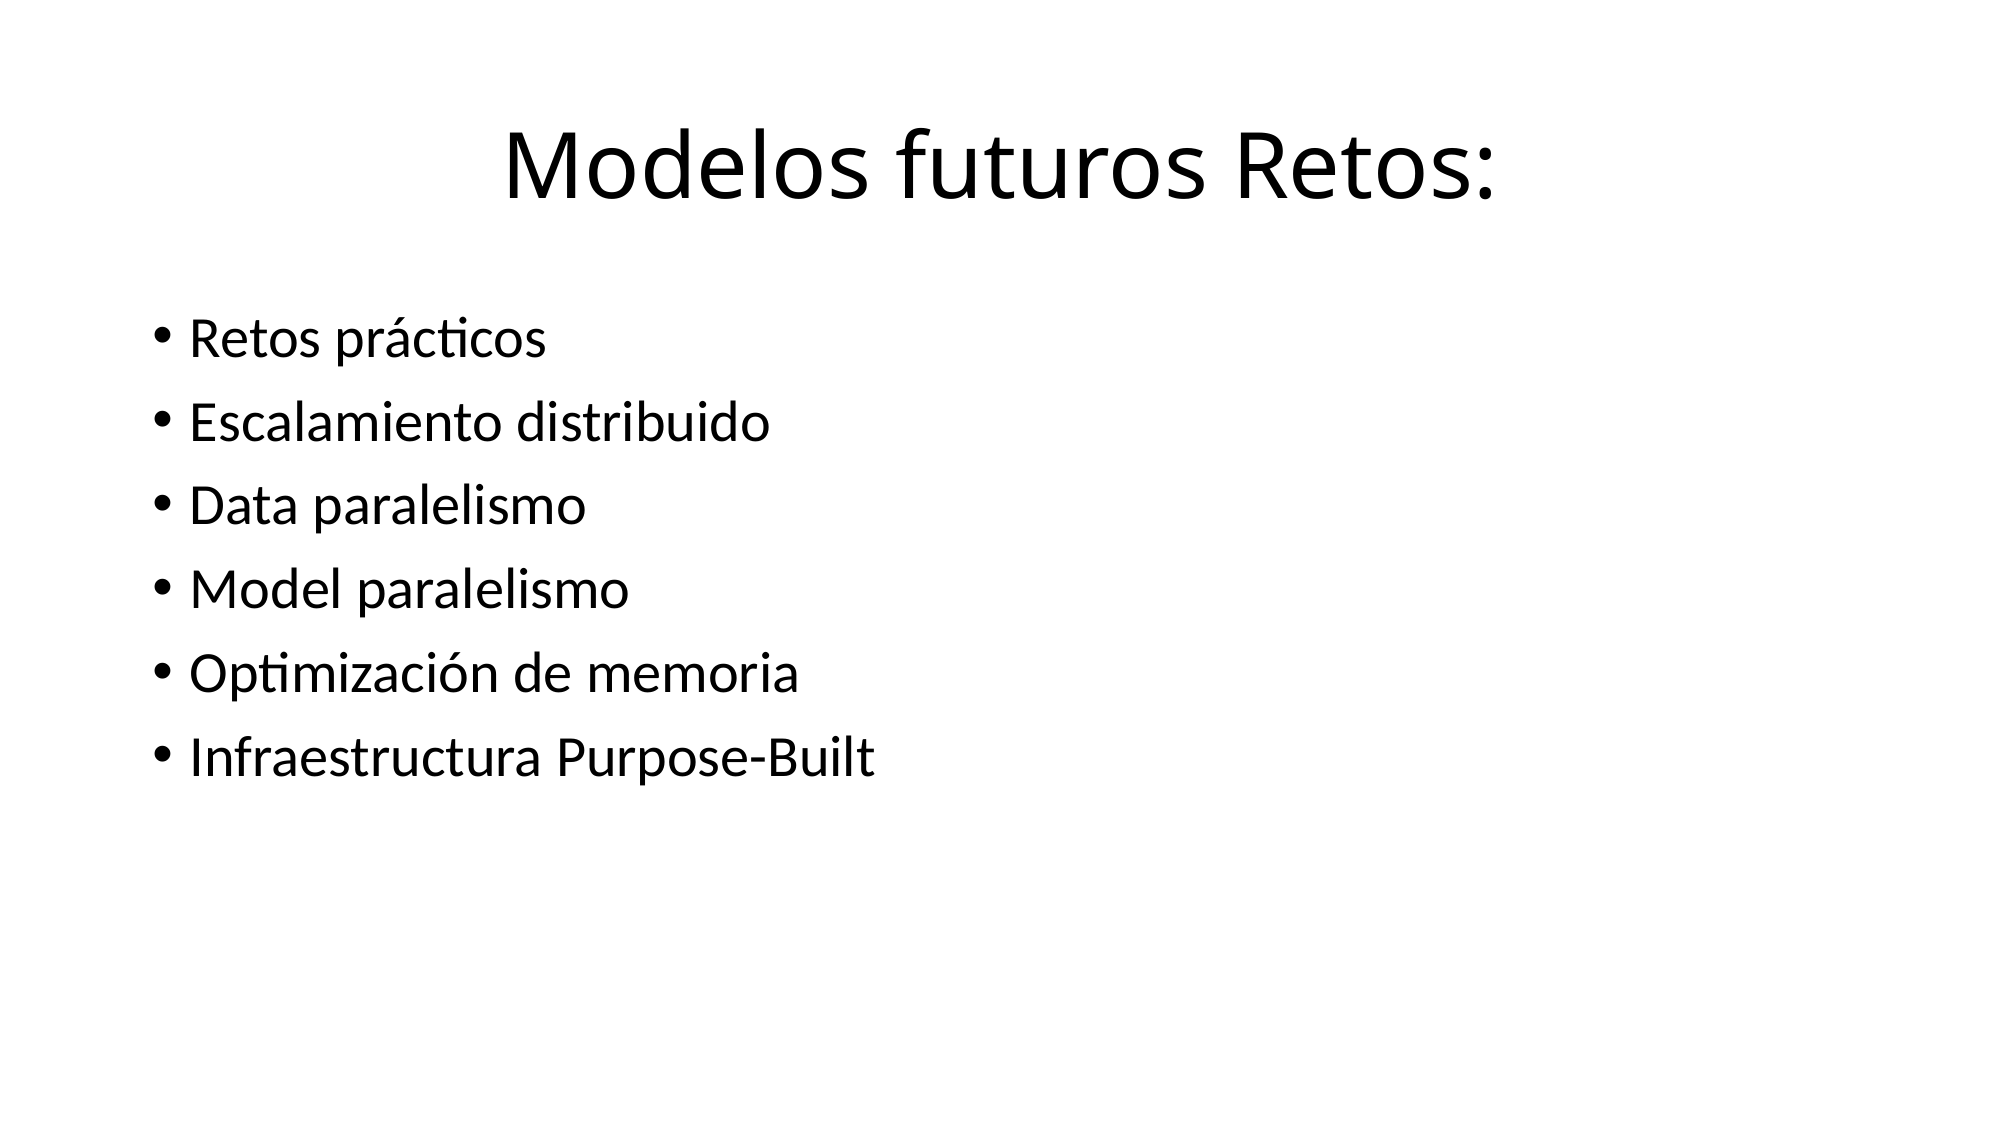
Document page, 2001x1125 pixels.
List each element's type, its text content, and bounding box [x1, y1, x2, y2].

title Modelos futuros Retos: [137, 59, 1863, 278]
list Retos prácticos Escalamiento distribuido Data paralelismo Model paralelismo Optimización de memoria Infraestructura Purpose-Built [137, 299, 1863, 1014]
